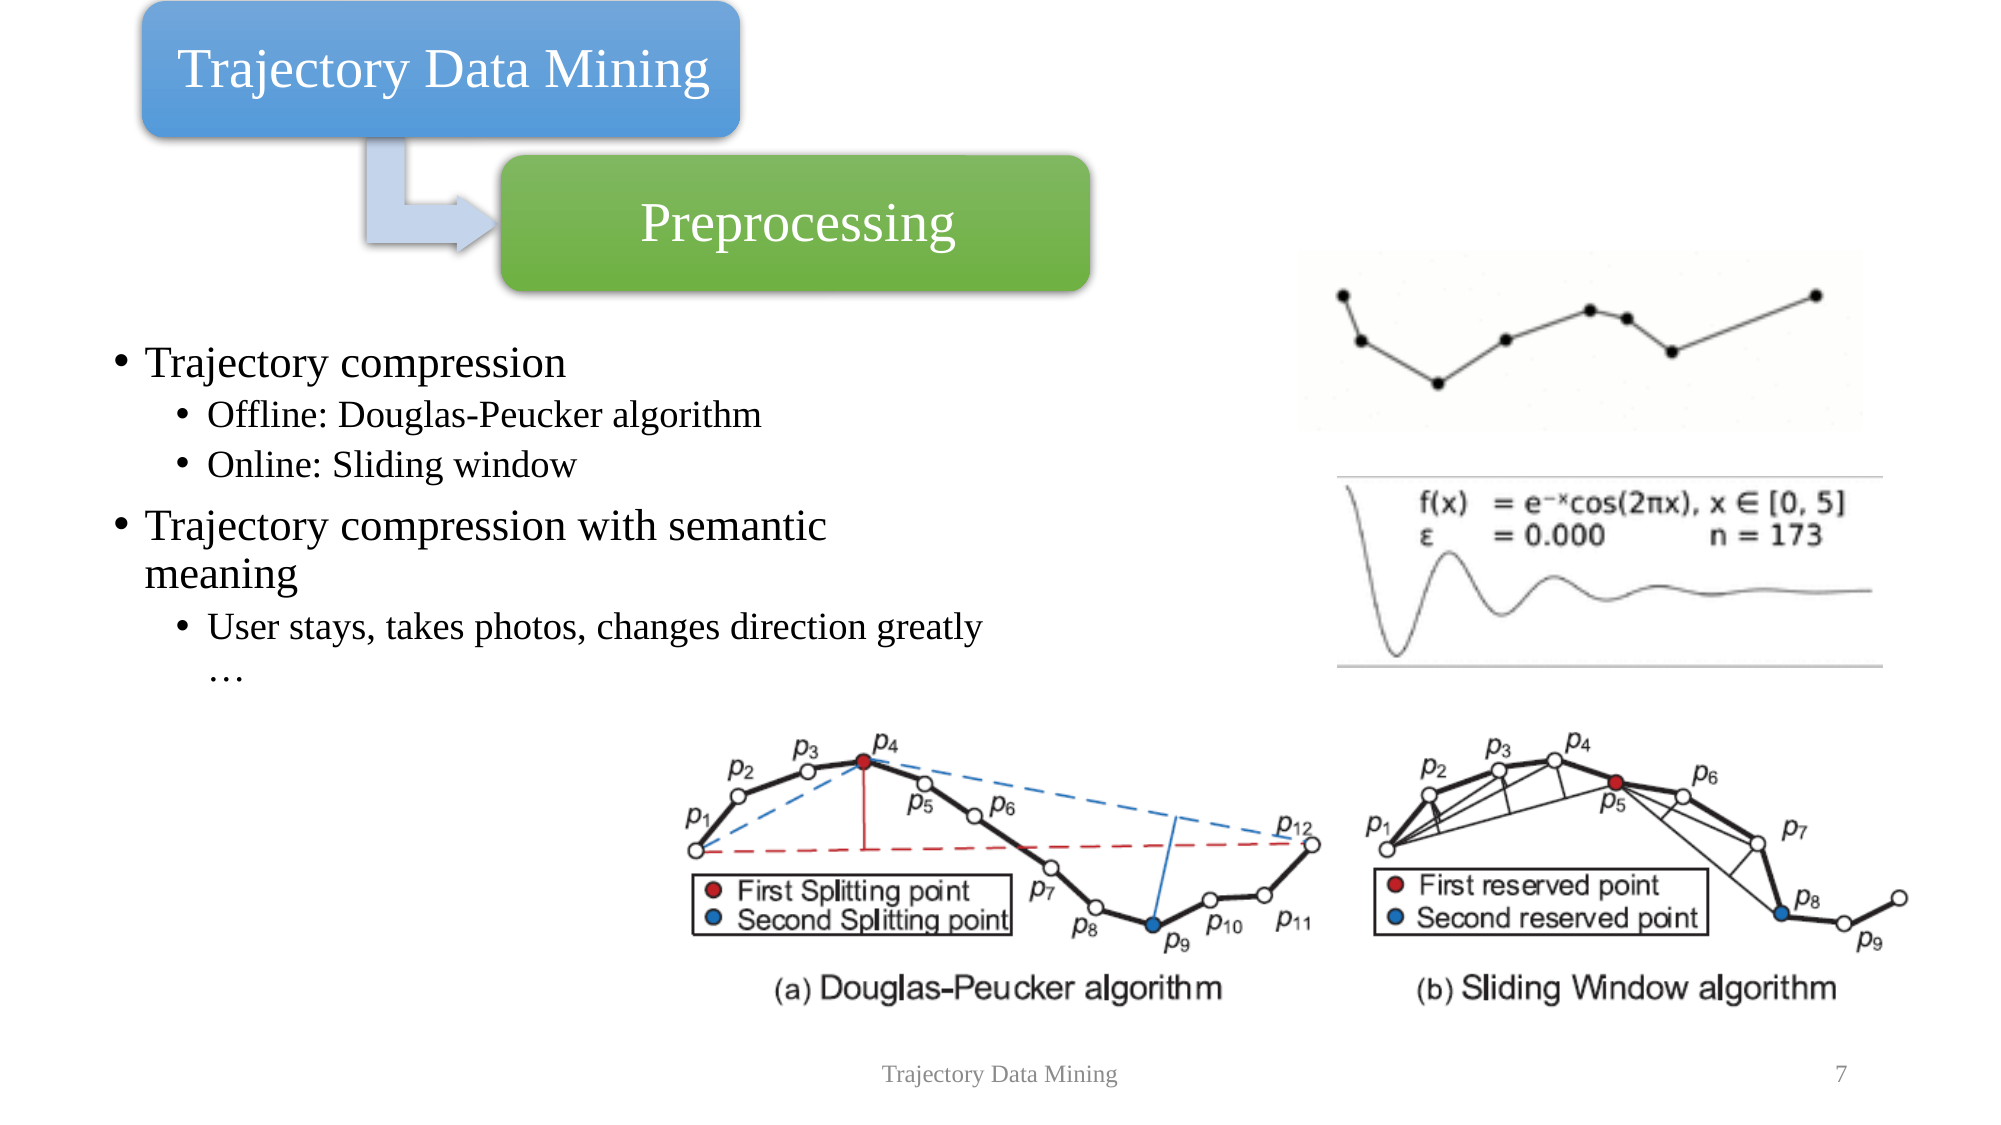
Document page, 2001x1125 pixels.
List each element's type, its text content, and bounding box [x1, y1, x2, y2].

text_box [0, 0, 1161, 292]
picture [1298, 250, 1863, 431]
picture [683, 712, 1913, 1015]
footer Trajectory Data Mining [662, 1042, 1338, 1103]
list Trajectory compression Offline: Douglas-Peucker algorithm Online: Sliding window Trajectory compression with semantic meaning User stays, takes photos, changes direction greatly … [98, 330, 1000, 699]
picture [1337, 476, 1883, 668]
slide_number 7 [1412, 1042, 1863, 1103]
